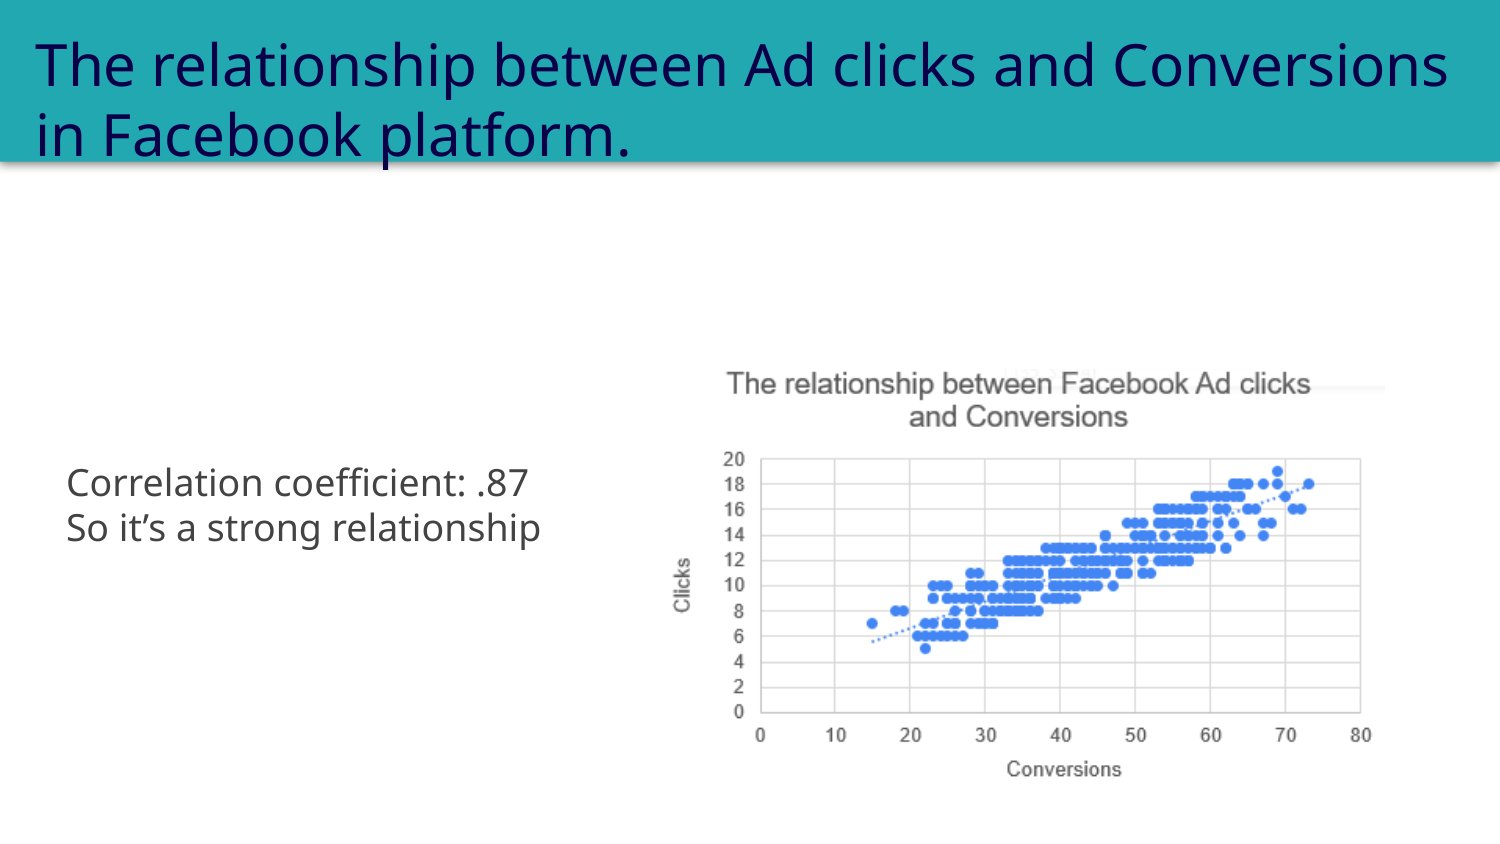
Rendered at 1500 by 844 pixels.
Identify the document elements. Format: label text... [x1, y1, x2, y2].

text_box Correlation coefficient: .87 So it’s a strong relationship [51, 444, 646, 565]
title The relationship between Ad clicks and Conversions in Facebook platform. [20, 13, 1480, 108]
picture [651, 369, 1385, 786]
